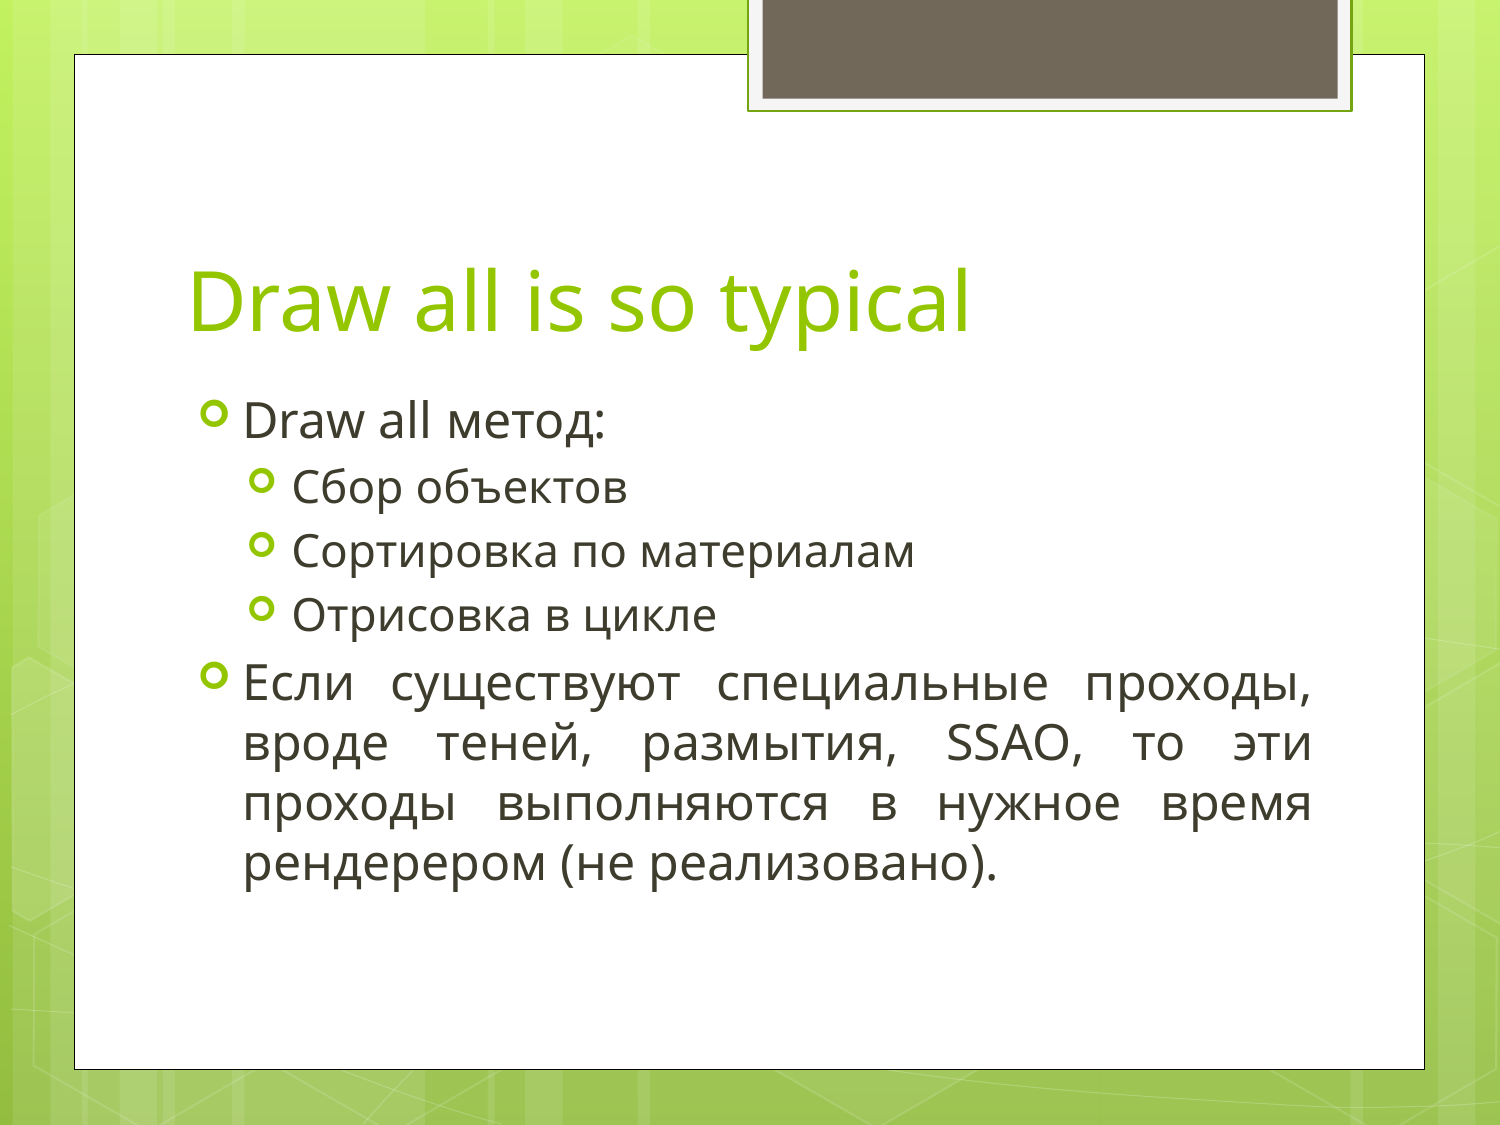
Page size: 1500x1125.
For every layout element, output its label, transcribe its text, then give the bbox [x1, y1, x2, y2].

list Draw all метод: Сбор объектов Сортировка по материалам Отрисовка в цикле Если существуют специальные проходы, вроде теней, размытия, SSAO, то эти проходы выполняются в нужное время рендерером (не реализовано). [171, 381, 1329, 1000]
title Draw all is so typical [171, 168, 1324, 357]
